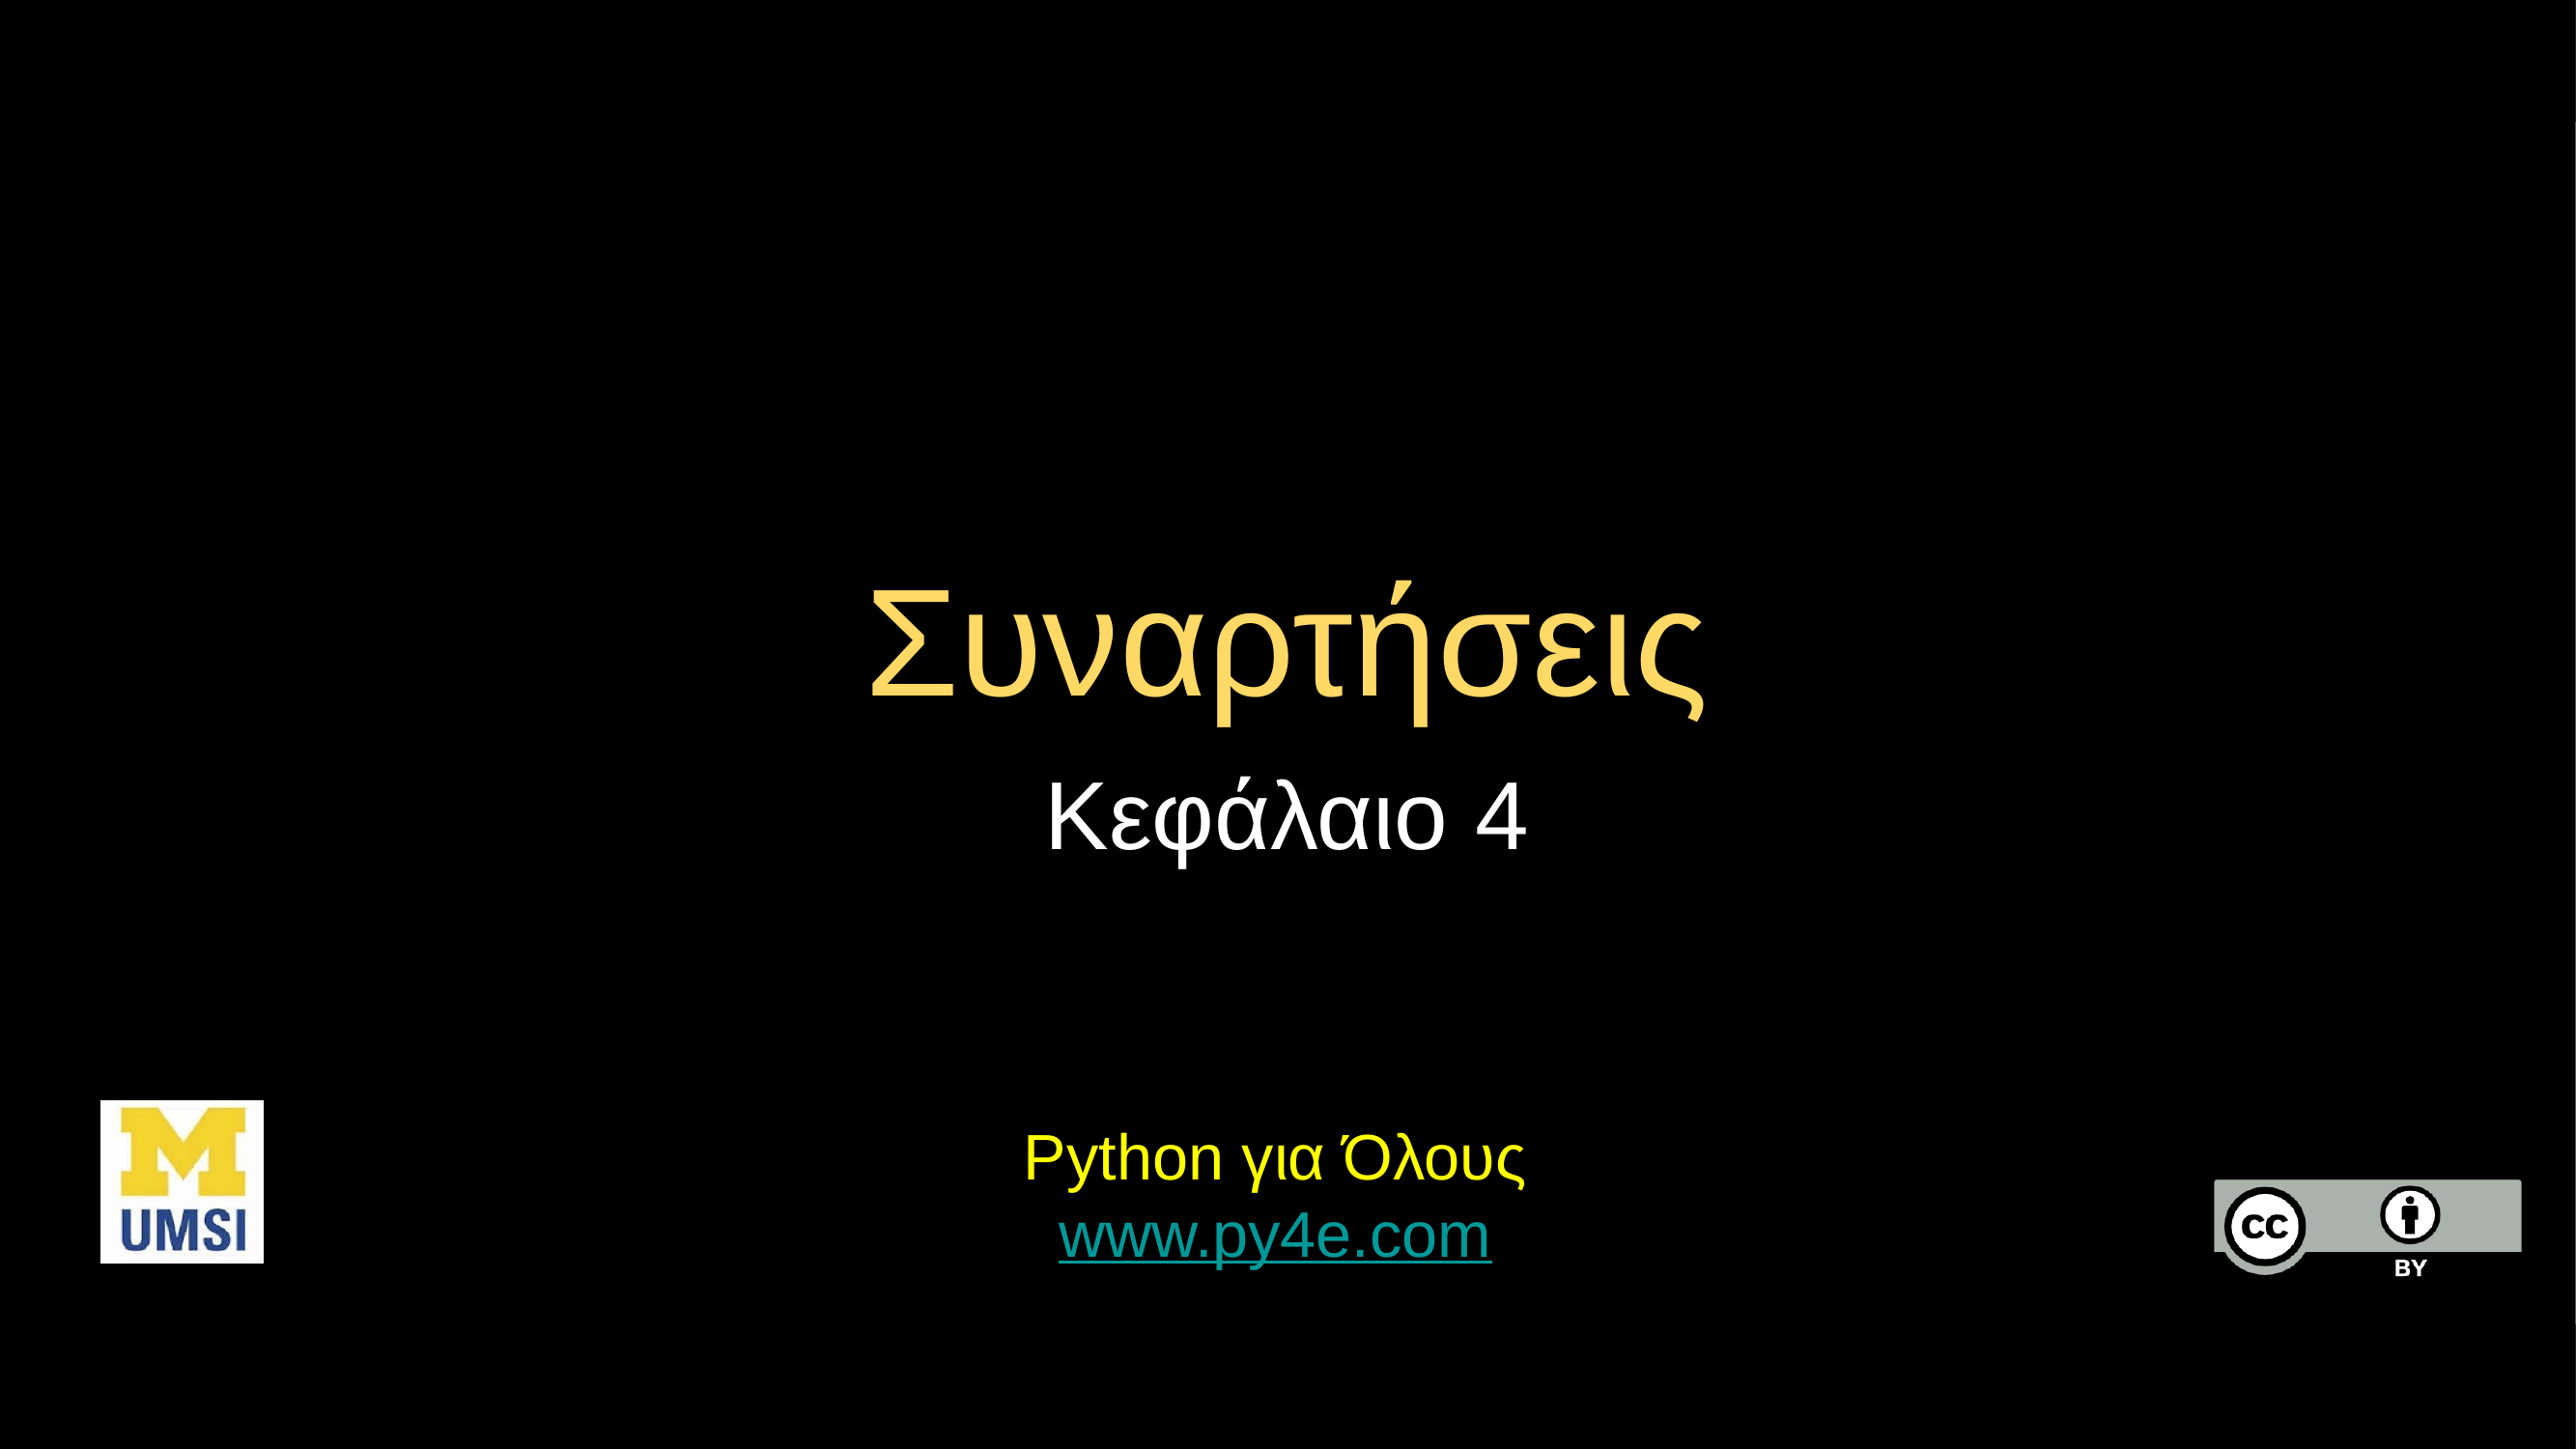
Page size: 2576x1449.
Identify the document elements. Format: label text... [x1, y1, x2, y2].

text_box Python για Όλους www.py4e.com [622, 1111, 1928, 1273]
picture [2211, 1176, 2524, 1283]
picture [99, 1100, 264, 1264]
list Κεφάλαιο 4 [183, 746, 2391, 914]
title Συναρτήσεις [183, 243, 2391, 733]
